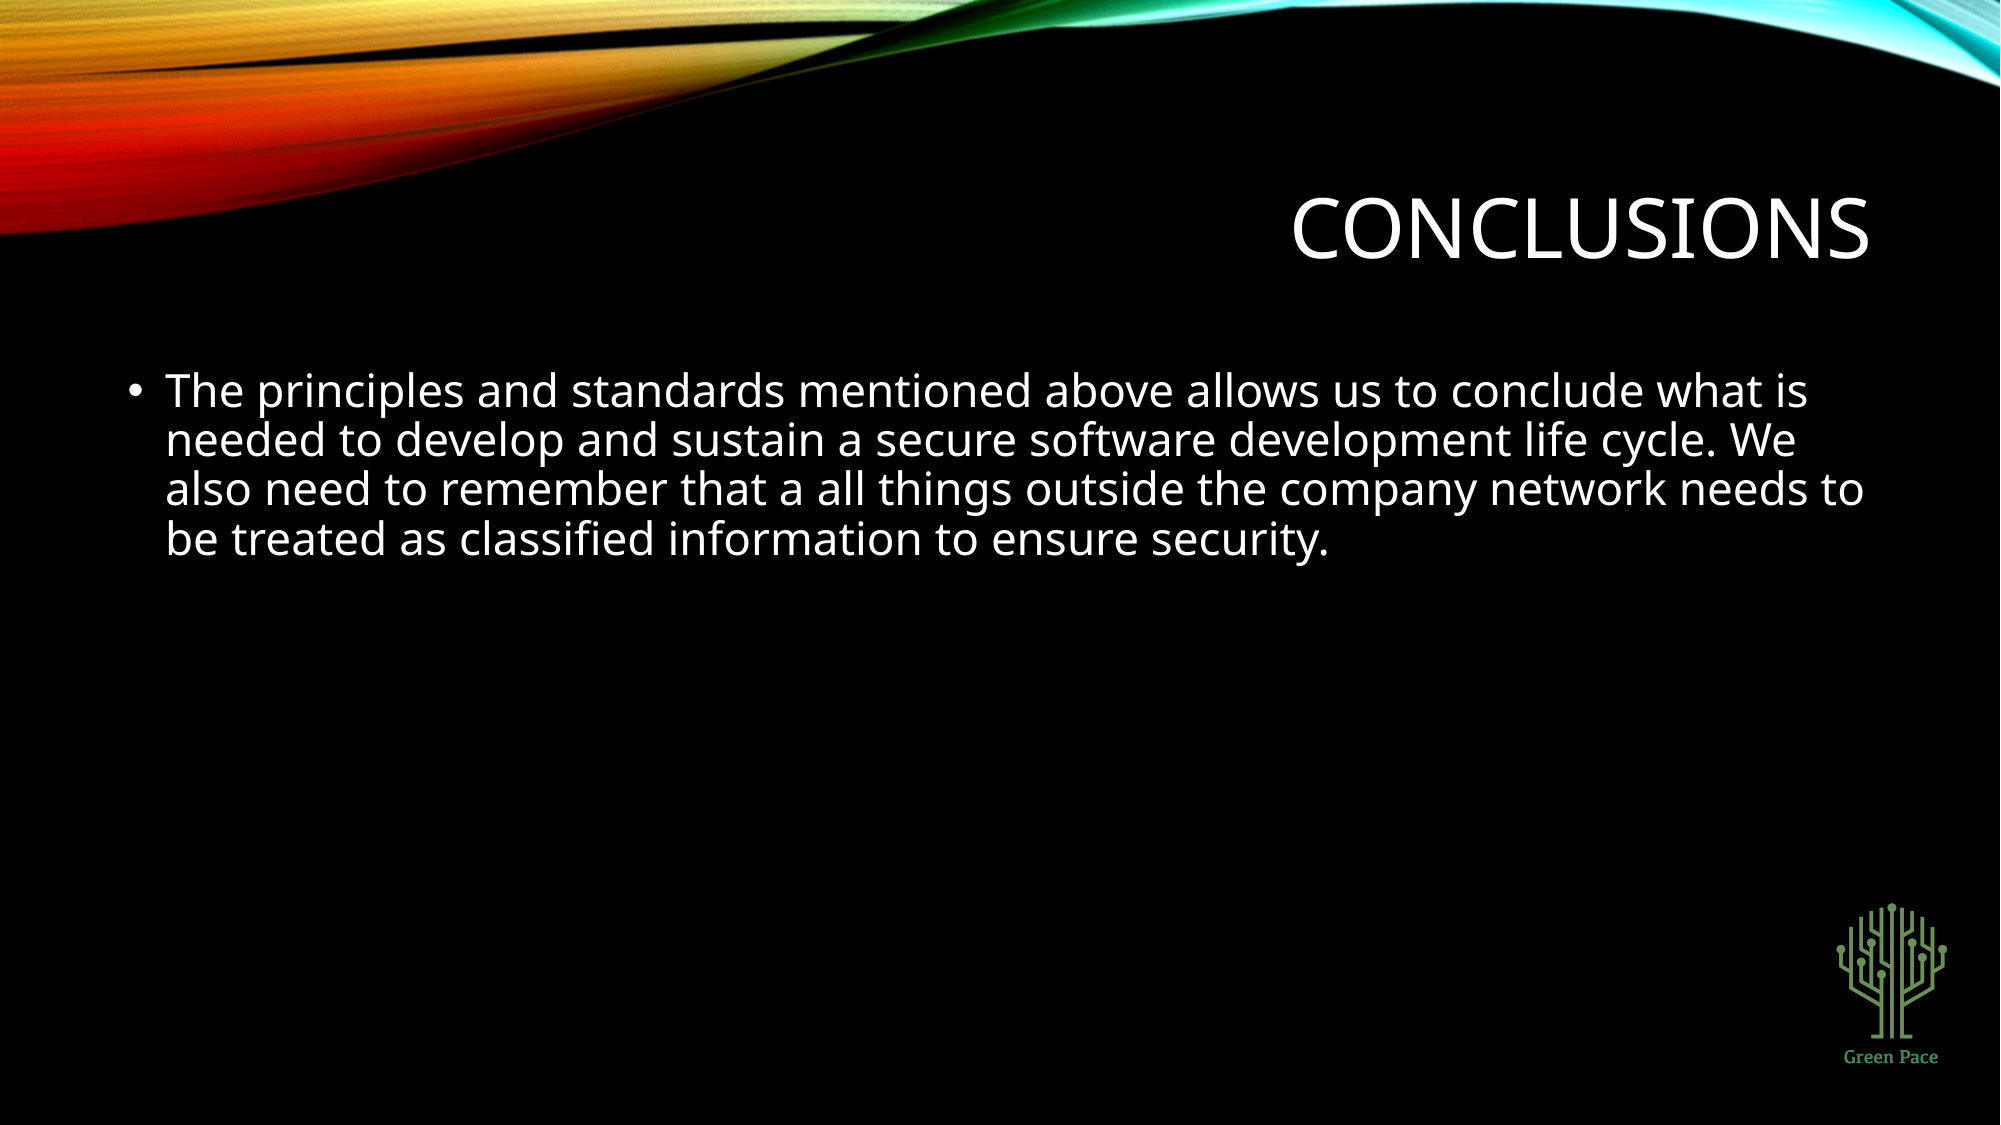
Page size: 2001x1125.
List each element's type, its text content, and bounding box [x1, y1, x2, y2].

list The principles and standards mentioned above allows us to conclude what is needed to develop and sustain a secure software development life cycle. We also need to remember that a all things outside the company network needs to be treated as classified information to ensure security. [112, 360, 1888, 1021]
picture [1817, 892, 1964, 1082]
picture [0, 0, 2000, 237]
title CONCLUSIONS [474, 125, 1888, 338]
